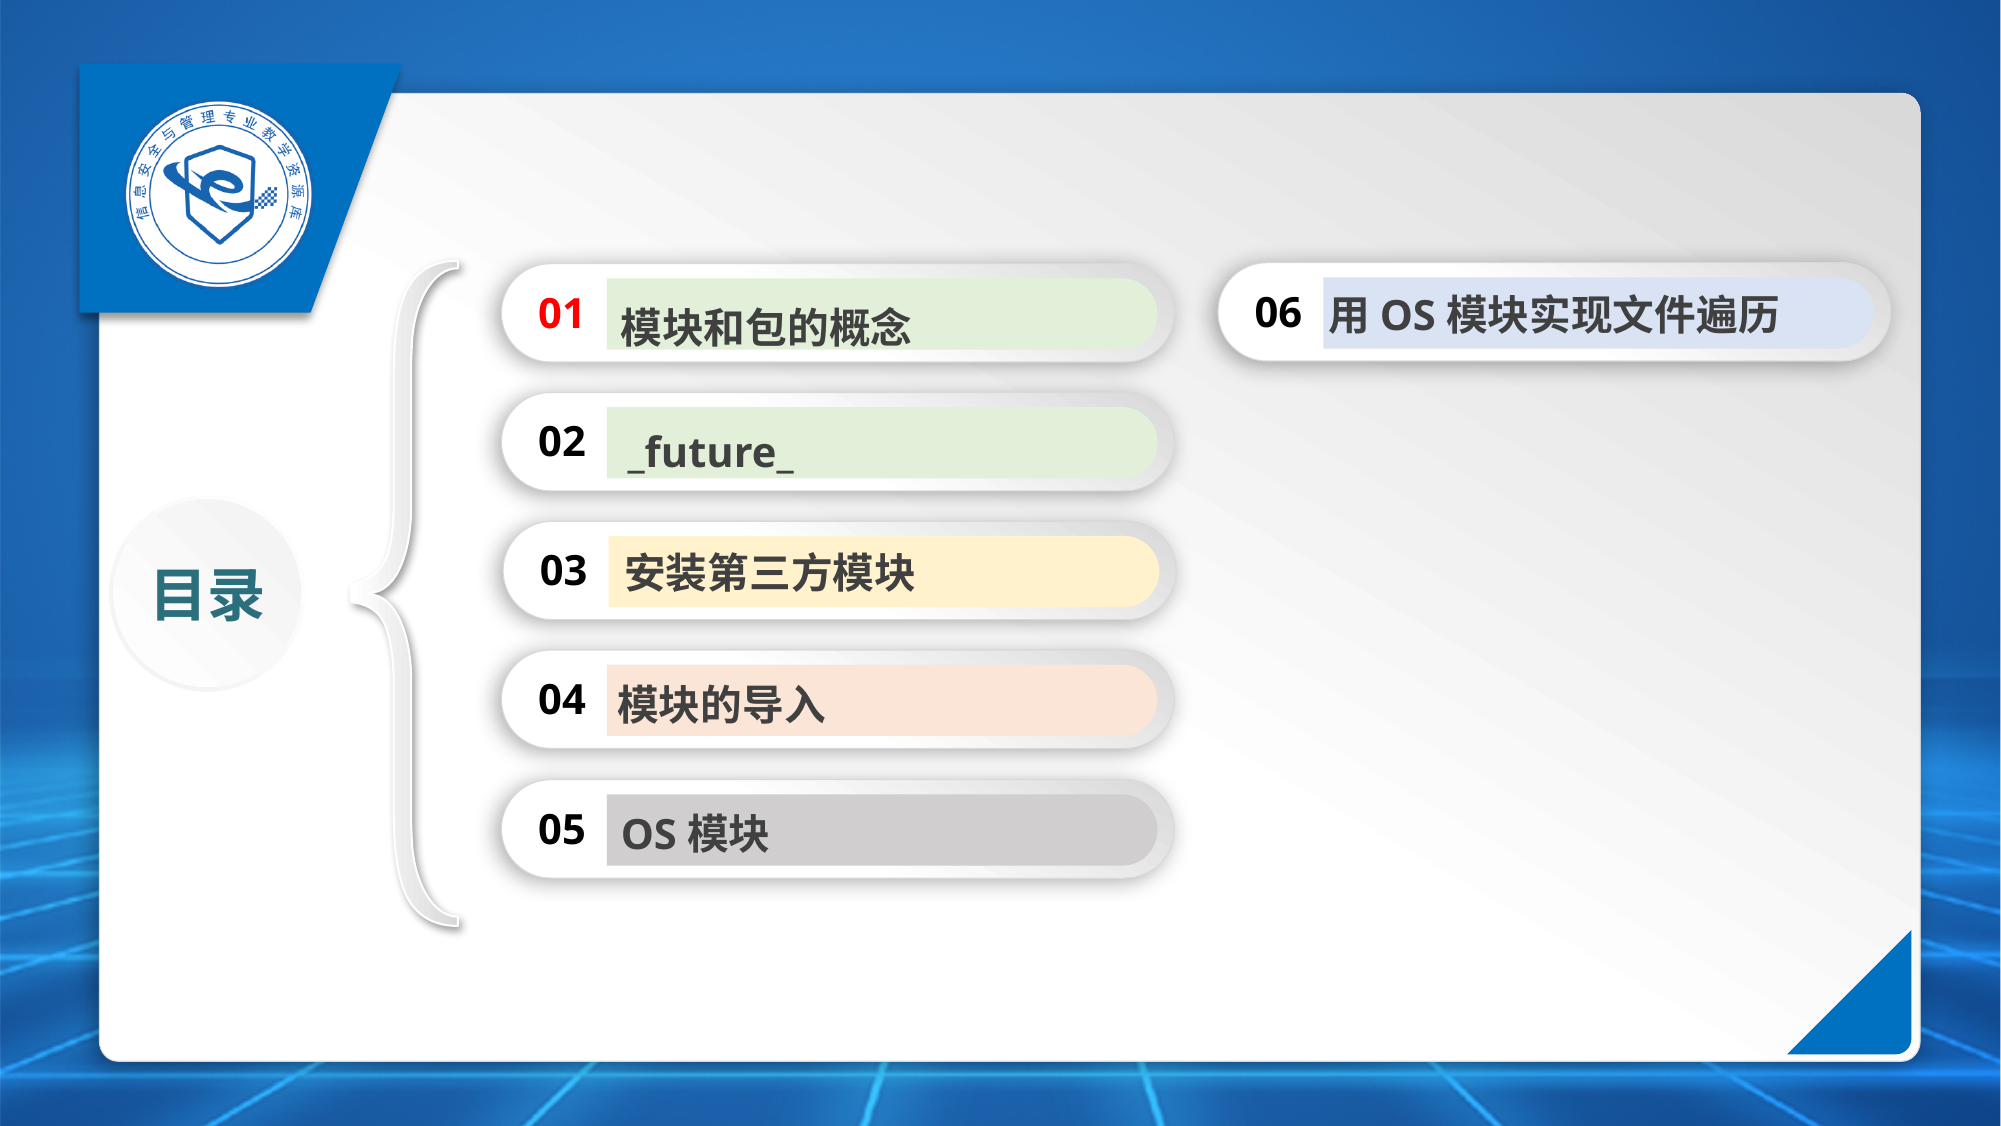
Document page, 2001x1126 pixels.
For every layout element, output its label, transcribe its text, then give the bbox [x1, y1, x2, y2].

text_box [501, 263, 1175, 362]
text_box 目录 [306, 558, 312, 629]
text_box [503, 521, 1176, 620]
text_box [109, 495, 306, 692]
picture [0, 0, 2001, 1126]
text_box [350, 260, 458, 926]
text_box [501, 649, 1175, 749]
text_box 目录 [105, 558, 109, 629]
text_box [1217, 262, 1891, 361]
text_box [501, 779, 1175, 879]
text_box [501, 392, 1175, 491]
